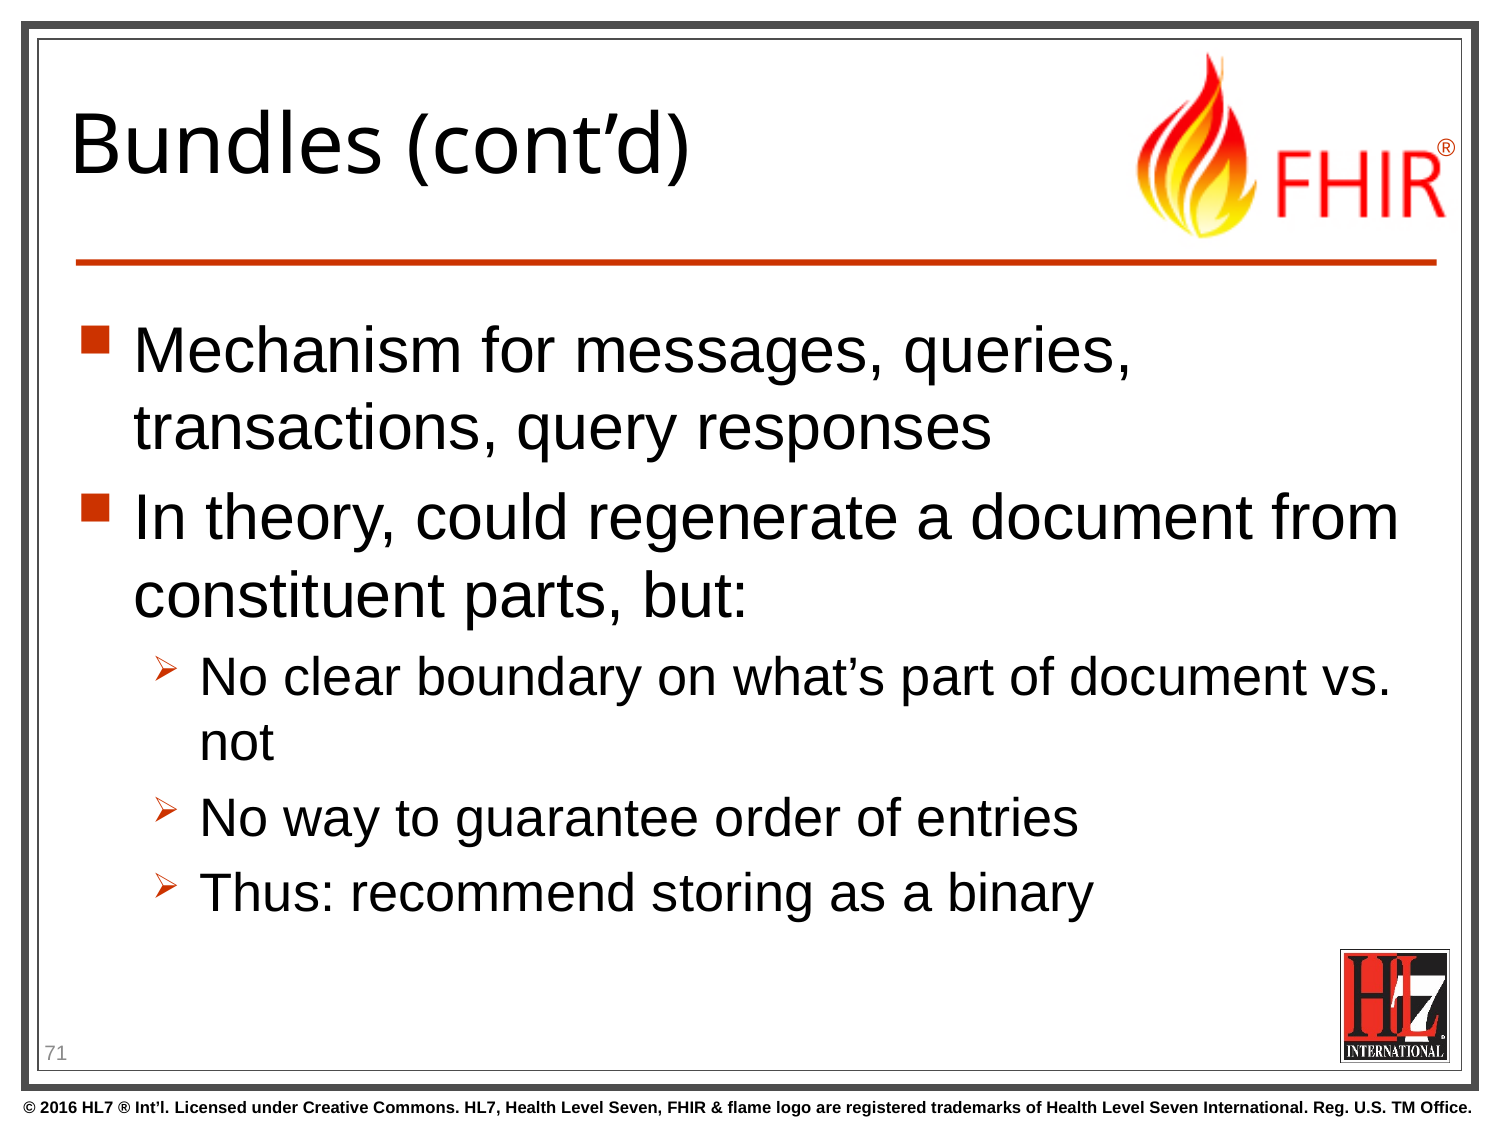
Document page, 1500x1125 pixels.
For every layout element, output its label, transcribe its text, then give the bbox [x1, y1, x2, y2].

picture [1340, 949, 1450, 1063]
title Bundles (cont’d) [53, 54, 1128, 244]
picture [1124, 42, 1458, 249]
list Mechanism for messages, queries, transactions, query responses In theory, could regenerate a document from constituent parts, but: No clear boundary on what’s part of document vs. not No way to guarantee order of entries Thus: recommend storing as a binary [62, 299, 1438, 1059]
slide_number 71 [29, 1034, 148, 1071]
